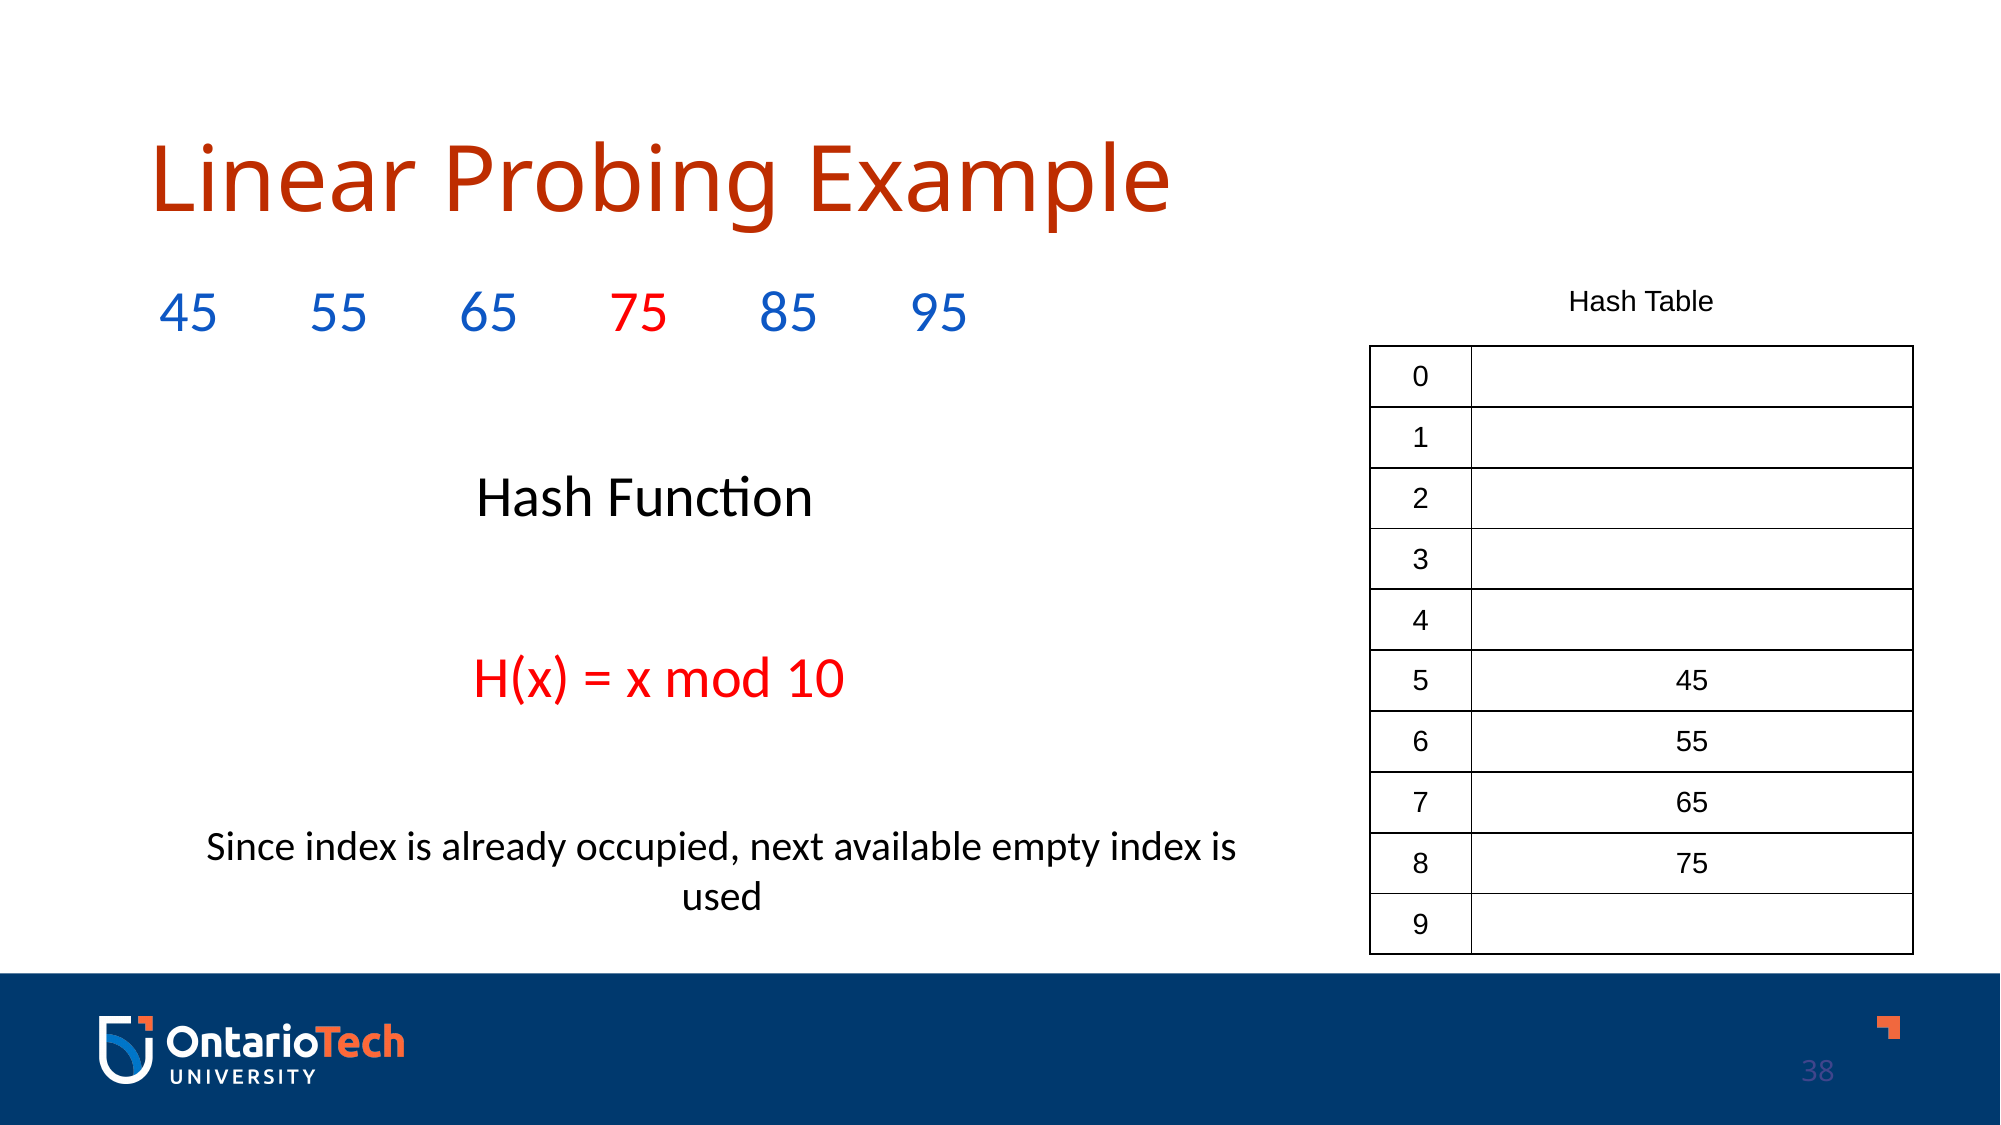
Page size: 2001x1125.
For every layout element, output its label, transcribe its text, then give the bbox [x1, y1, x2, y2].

table_cell 3 [1371, 529, 1471, 588]
text_box Hash Table [1553, 275, 1730, 326]
text_box 45 55 65 75 85 95 [145, 266, 1146, 351]
table_cell 5 [1371, 651, 1471, 710]
text_box Hash Function [145, 450, 1146, 536]
table_header 0 [1371, 347, 1471, 406]
picture [99, 1016, 404, 1084]
table_cell 7 [1371, 773, 1471, 832]
text_box Since index is already occupied, next available empty index is used [158, 811, 1286, 927]
table_cell 45 [1472, 651, 1912, 710]
table_cell [1472, 529, 1912, 588]
text_box H(x) = x mod 10 [459, 631, 885, 716]
table_cell 65 [1472, 773, 1912, 832]
table_cell [1472, 590, 1912, 649]
text_box 38 [1433, 1025, 1850, 1100]
picture [1877, 1016, 1900, 1039]
table_cell 6 [1371, 712, 1471, 771]
table_cell 8 [1371, 834, 1471, 893]
table_cell [1472, 408, 1912, 467]
table_cell 55 [1472, 712, 1912, 771]
table_cell 1 [1371, 408, 1471, 467]
table_cell 4 [1371, 590, 1471, 649]
table_cell [1472, 894, 1912, 953]
table_cell 9 [1371, 894, 1471, 953]
table_cell [1472, 469, 1912, 528]
text_box Linear Probing Example [133, 49, 1834, 238]
table_header [1472, 347, 1912, 406]
table_cell 75 [1472, 834, 1912, 893]
table_cell 2 [1371, 469, 1471, 528]
